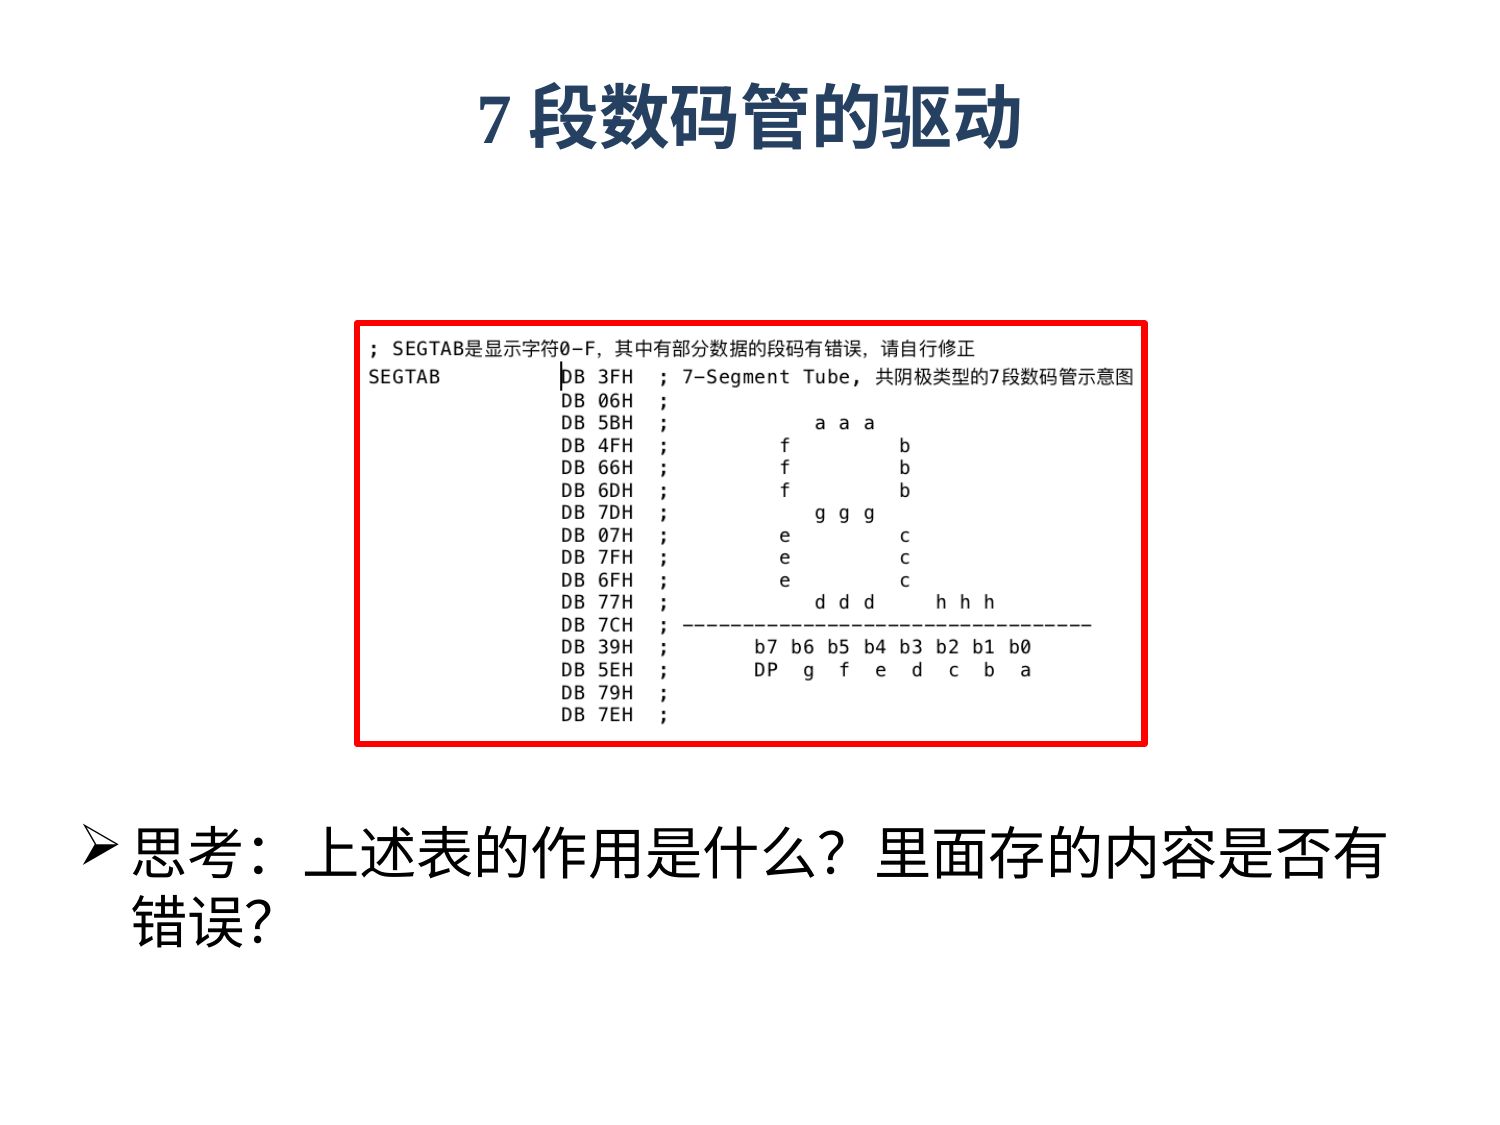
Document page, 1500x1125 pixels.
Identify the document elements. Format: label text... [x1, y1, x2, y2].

list 思考：上述表的作用是什么？里面存的内容是否有错误？ [63, 809, 1425, 965]
picture [359, 325, 1142, 741]
title 7段数码管的驱动 [75, 45, 1425, 185]
